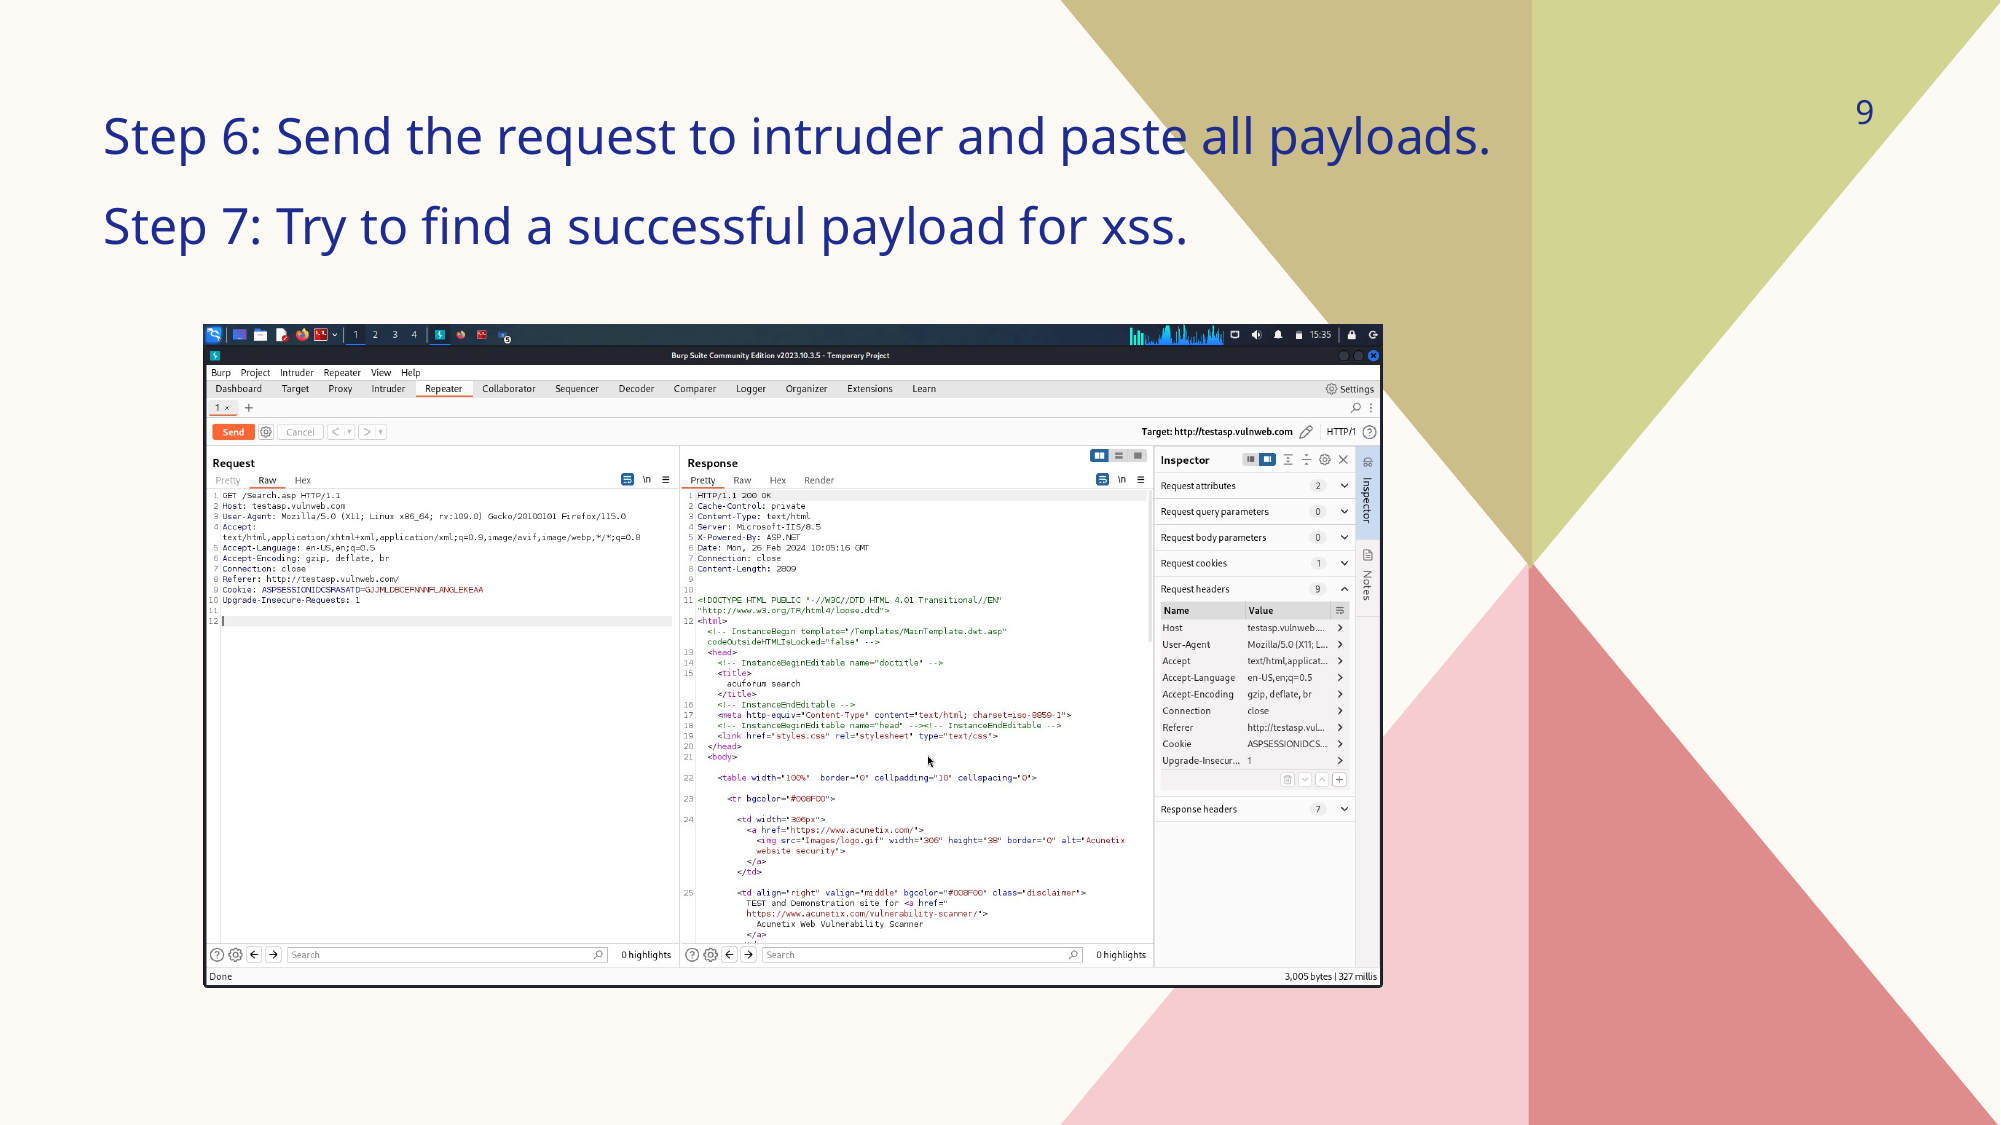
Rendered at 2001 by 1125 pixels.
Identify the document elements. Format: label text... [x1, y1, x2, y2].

slide_number 9 [1699, 75, 1875, 153]
picture [203, 324, 1383, 989]
list Step 6: Send the request to intruder and paste all payloads. Step 7: Try to find a successful payload for xss. [88, 74, 1580, 325]
